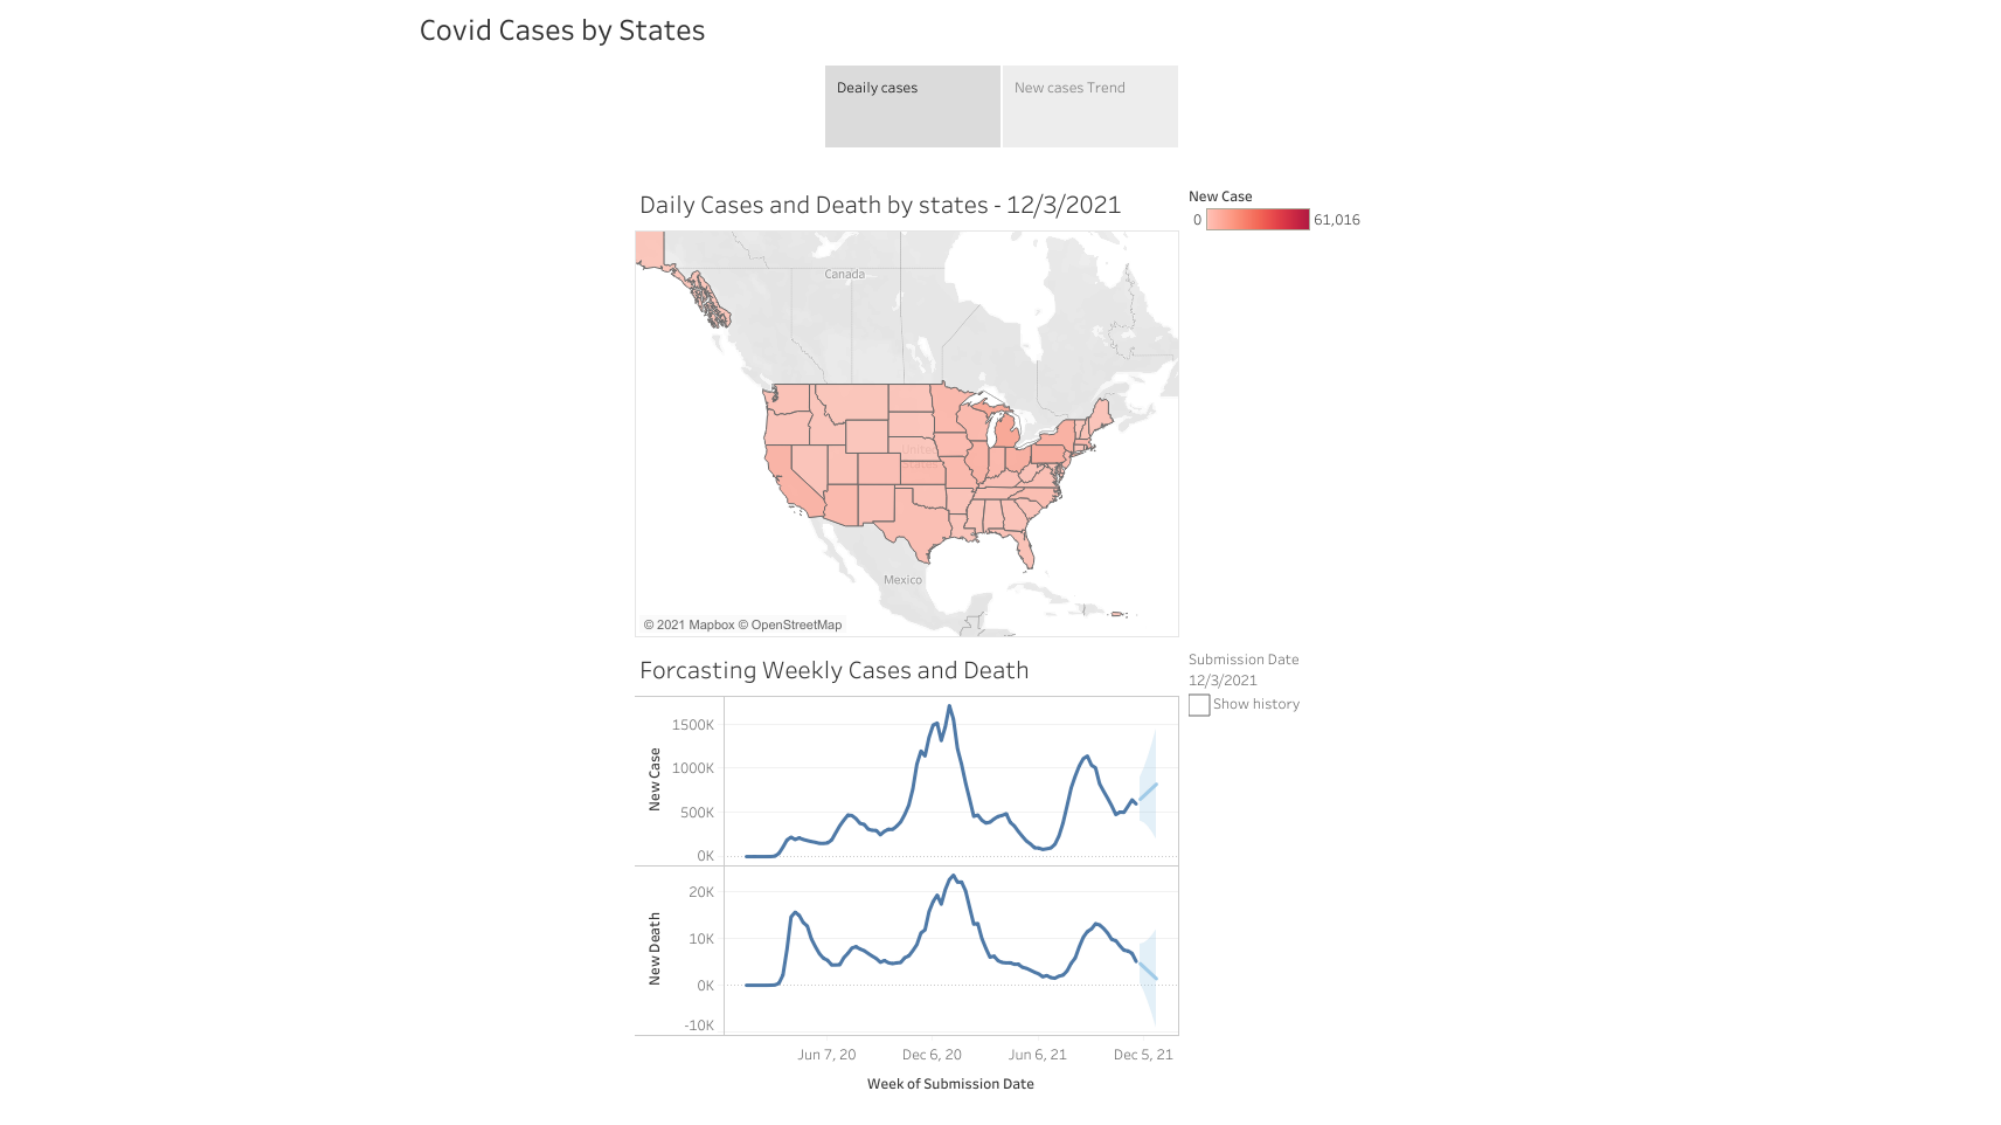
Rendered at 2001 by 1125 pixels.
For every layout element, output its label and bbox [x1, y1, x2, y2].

picture [407, 0, 1593, 1125]
